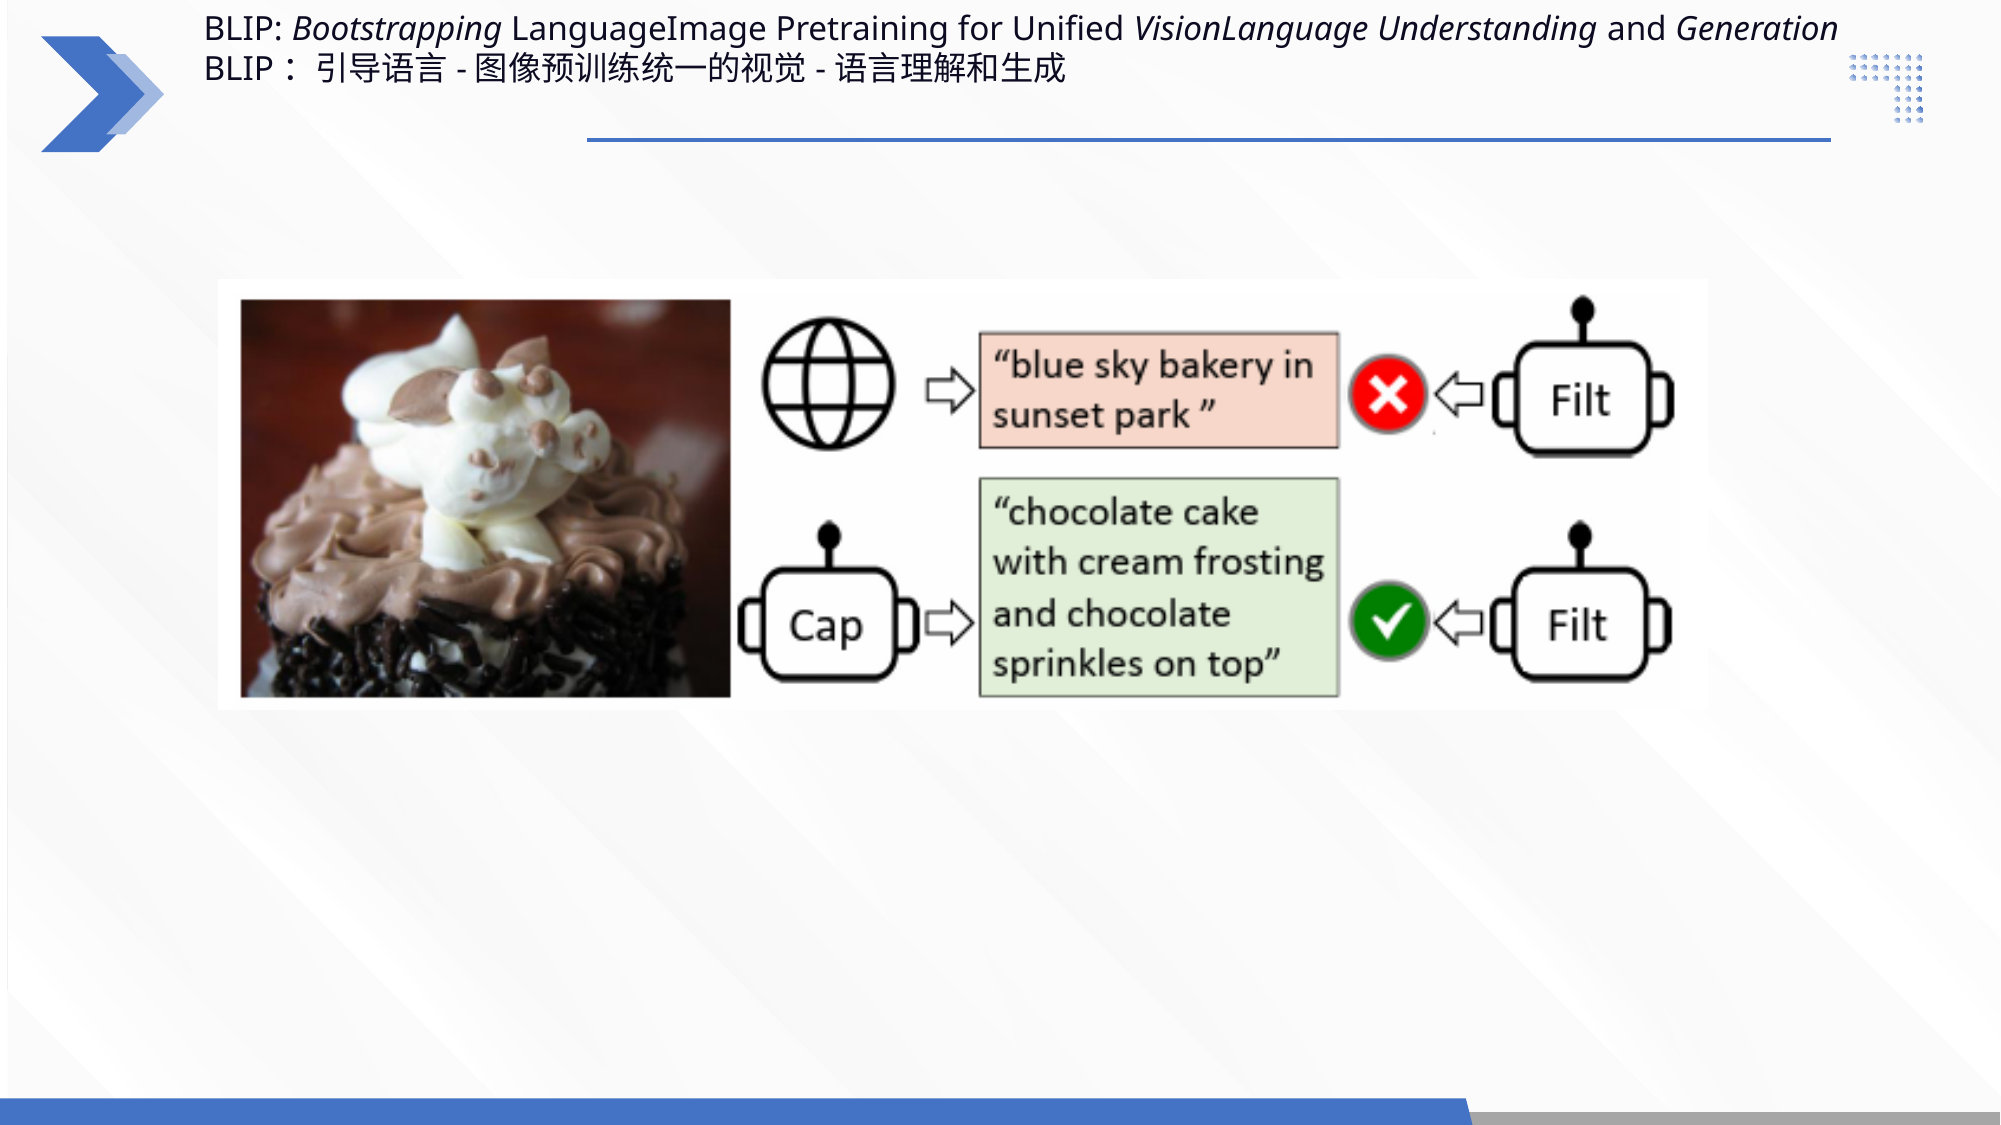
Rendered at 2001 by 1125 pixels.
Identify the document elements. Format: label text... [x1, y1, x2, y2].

picture [218, 279, 1708, 710]
text_box BLIP: Bootstrapping LanguageImage Pretraining for Unified VisionLanguage Understanding and Generation BLIP：引导语言-图像预训练统一的视觉-语言理解和生成 [189, 0, 1889, 95]
